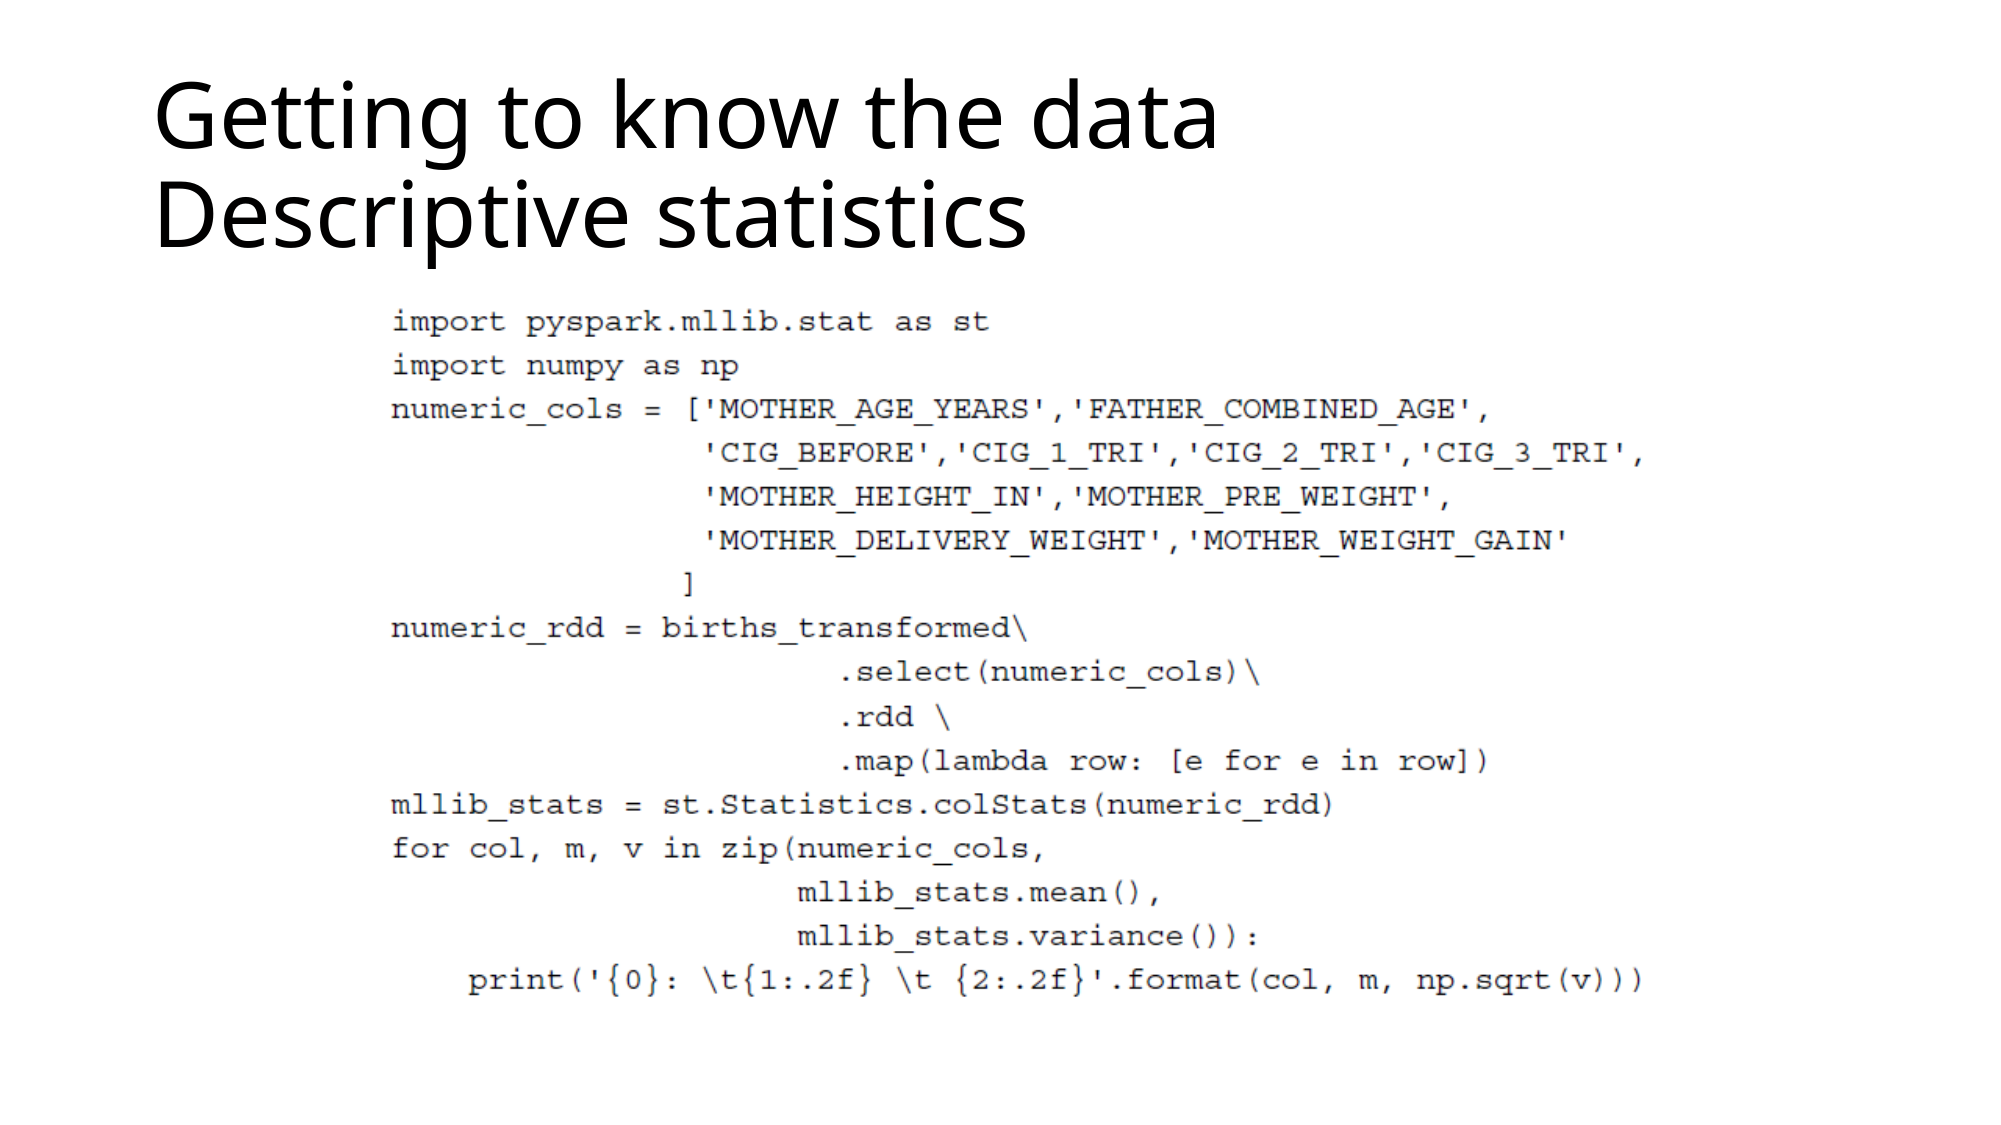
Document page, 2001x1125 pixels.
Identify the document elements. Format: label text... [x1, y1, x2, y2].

title Getting to know the data Descriptive statistics [137, 59, 1863, 278]
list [334, 301, 1666, 1011]
